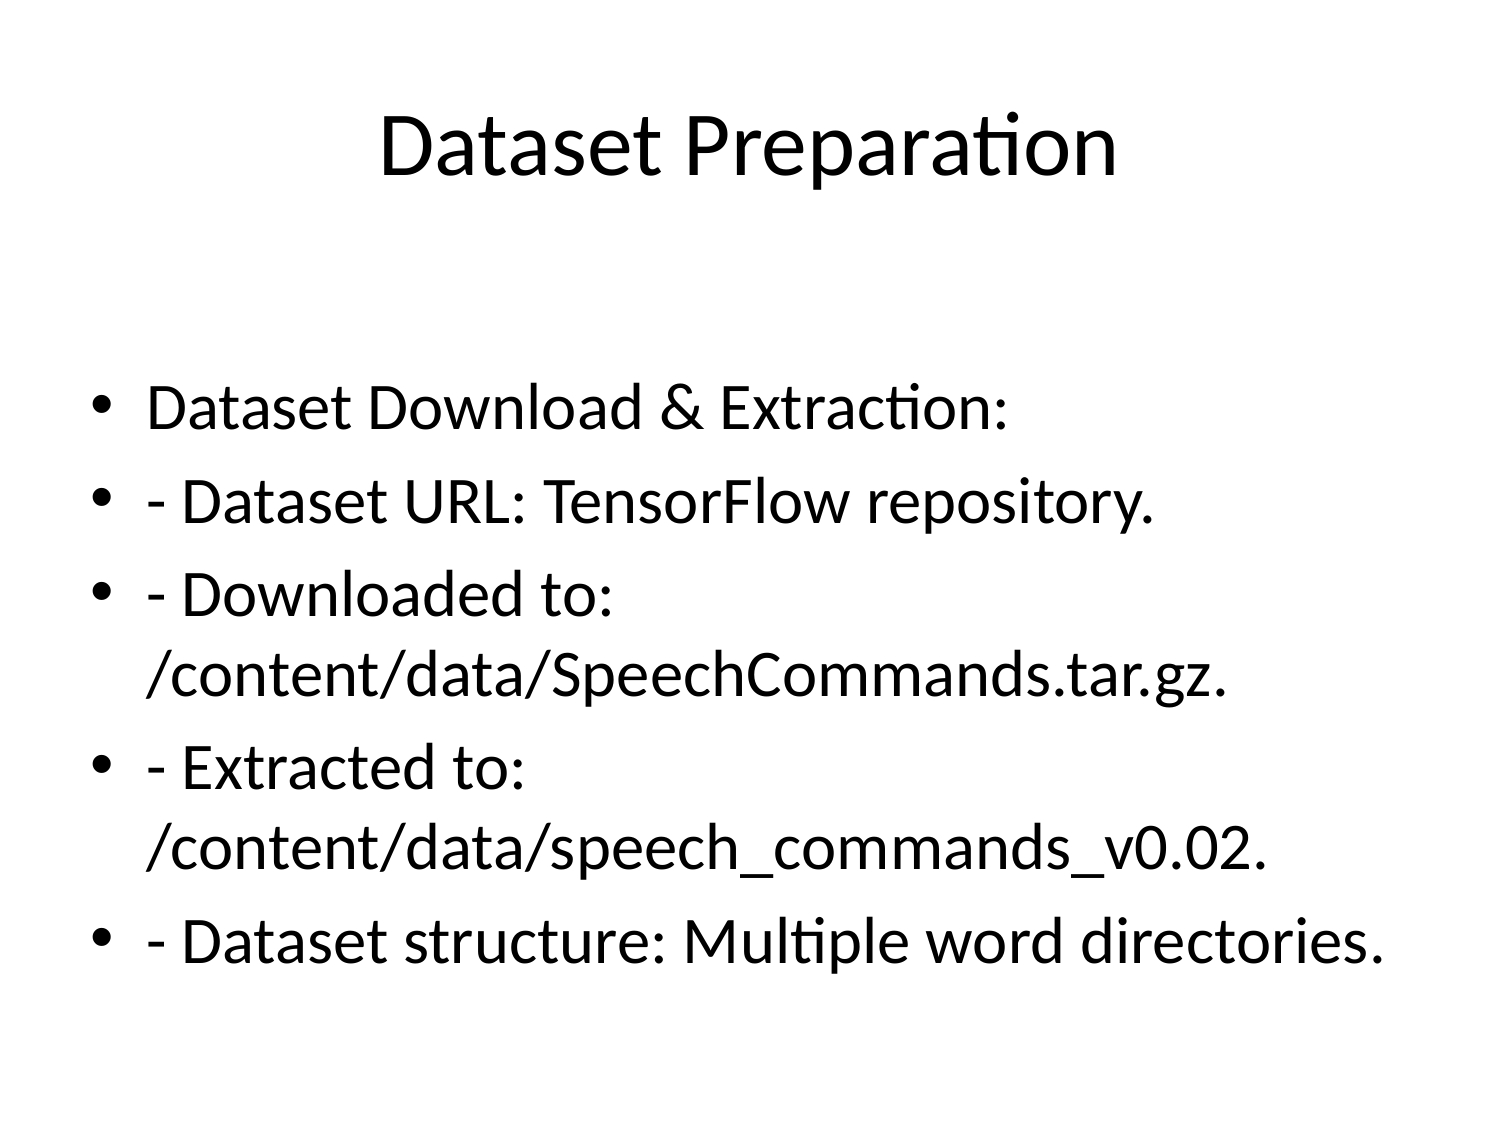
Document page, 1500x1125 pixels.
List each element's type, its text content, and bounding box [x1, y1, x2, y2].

title Dataset Preparation [75, 45, 1425, 233]
list Dataset Download & Extraction: - Dataset URL: TensorFlow repository. - Downloaded to: /content/data/SpeechCommands.tar.gz. - Extracted to: /content/data/speech_commands_v0.02. - Dataset structure: Multiple word directories. [75, 262, 1425, 1005]
